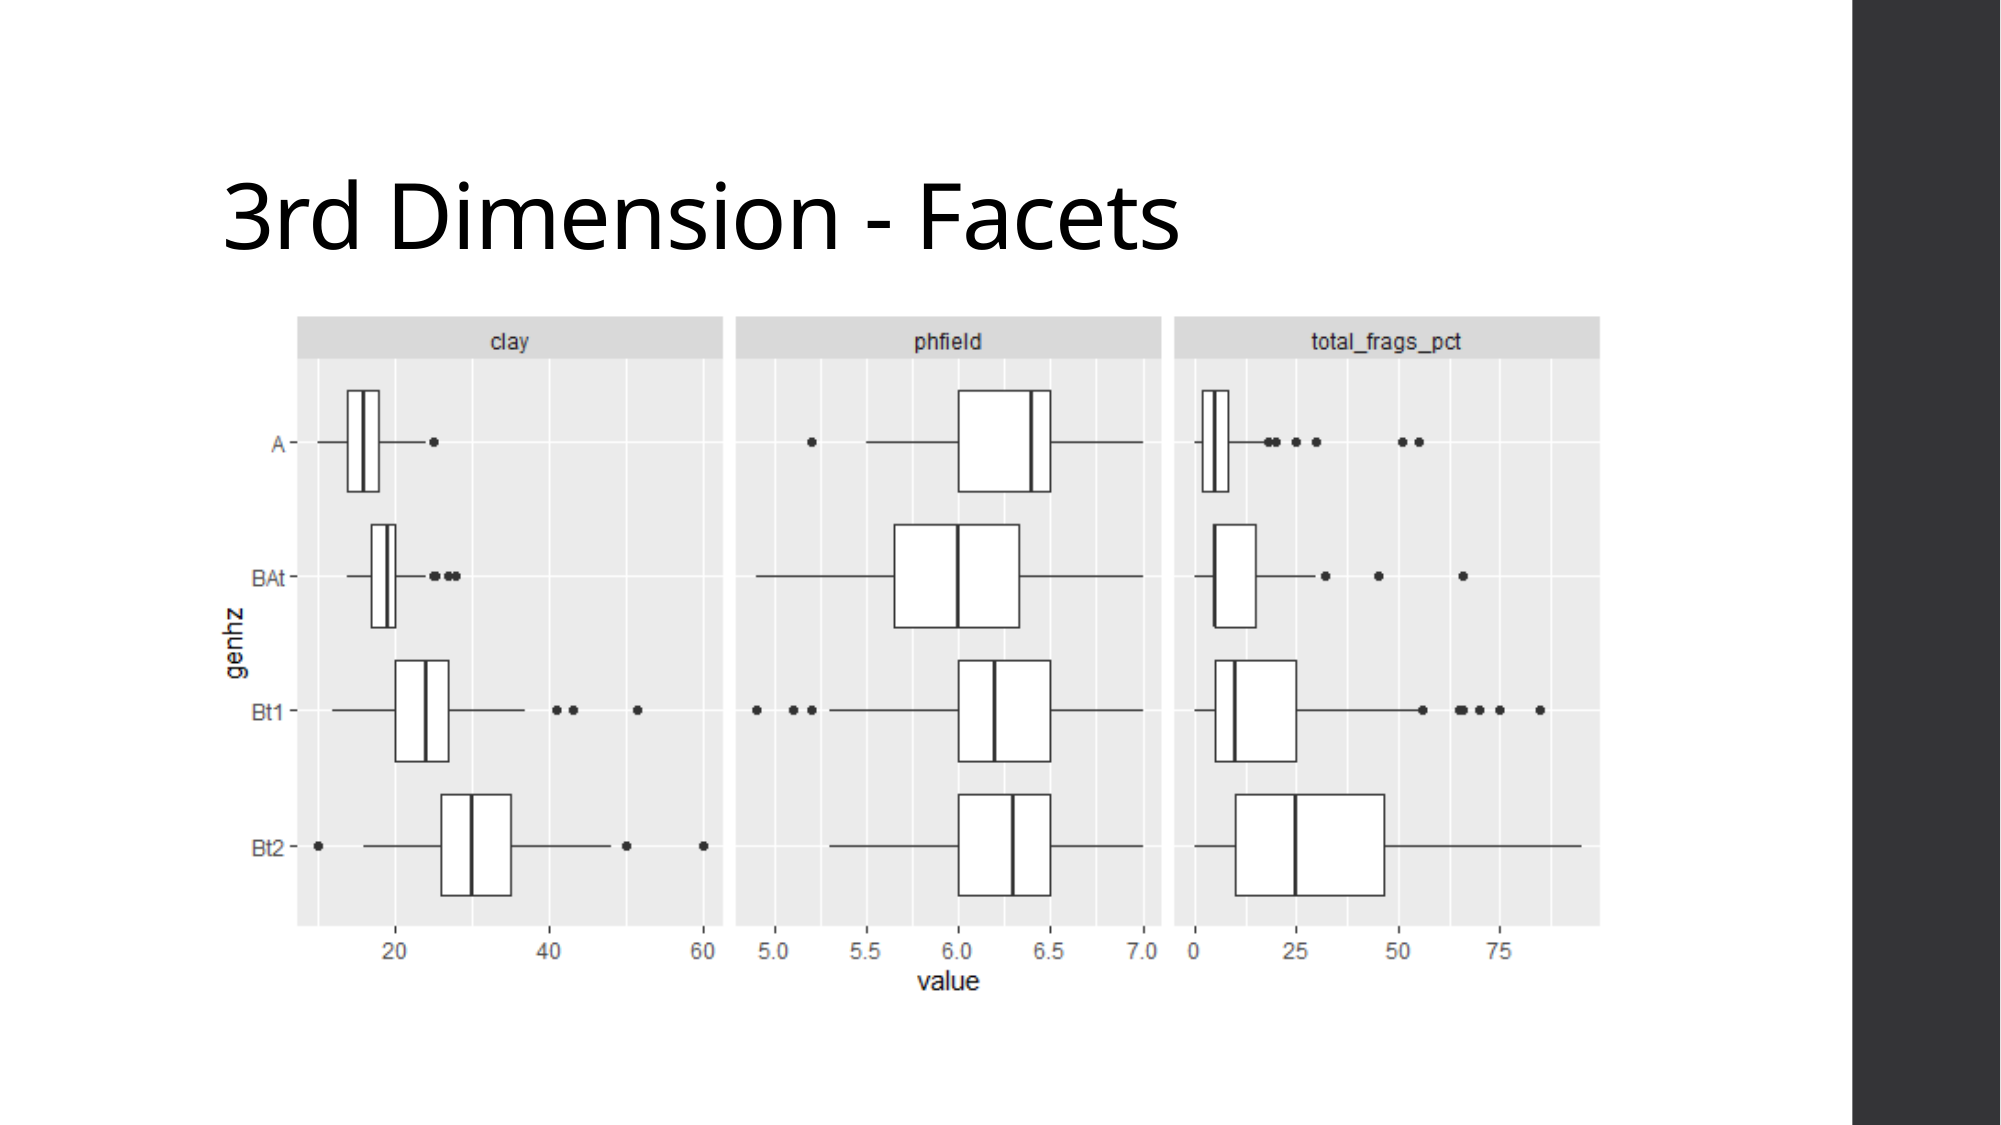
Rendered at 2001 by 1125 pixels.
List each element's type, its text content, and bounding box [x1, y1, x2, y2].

title 3rd Dimension - Facets [206, 60, 1797, 278]
picture [205, 303, 1615, 1009]
